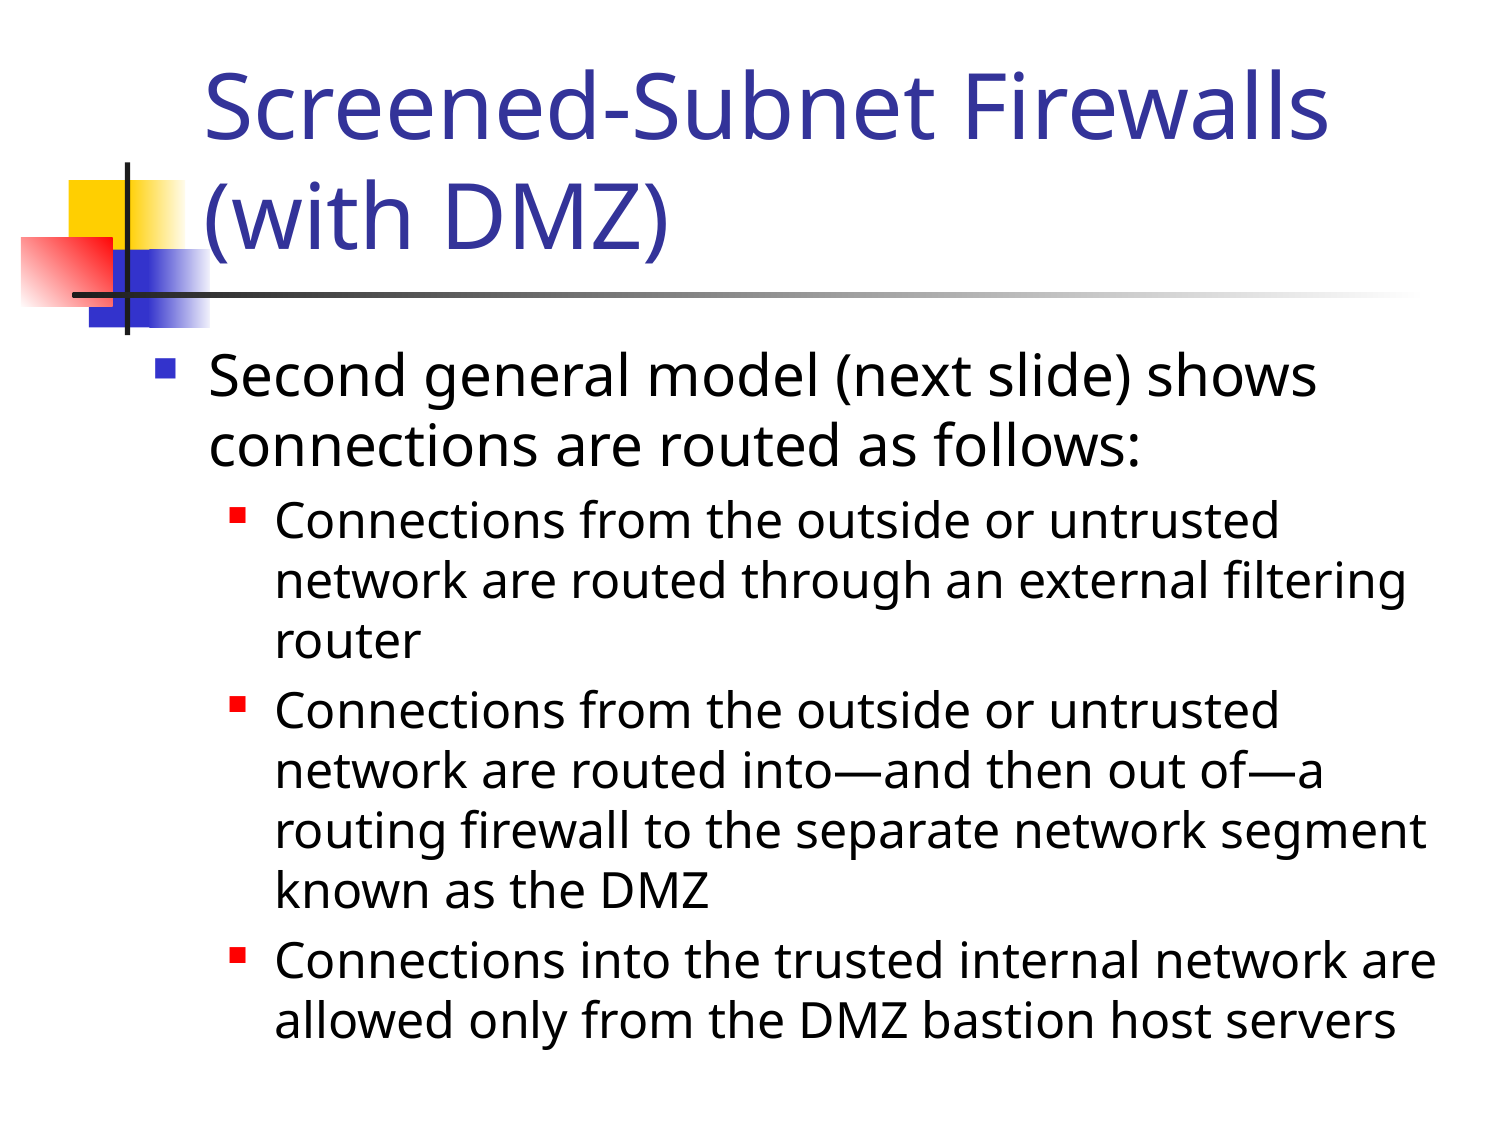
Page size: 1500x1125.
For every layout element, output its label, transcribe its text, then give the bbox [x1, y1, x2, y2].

list Second general model (next slide) shows connections are routed as follows: Connections from the outside or untrusted network are routed through an external filtering router Connections from the outside or untrusted network are routed into—and then out of—a routing firewall to the separate network segment known as the DMZ Connections into the trusted internal network are allowed only from the DMZ bastion host servers [137, 330, 1470, 1076]
title Screened-Subnet Firewalls (with DMZ) [188, 34, 1468, 276]
